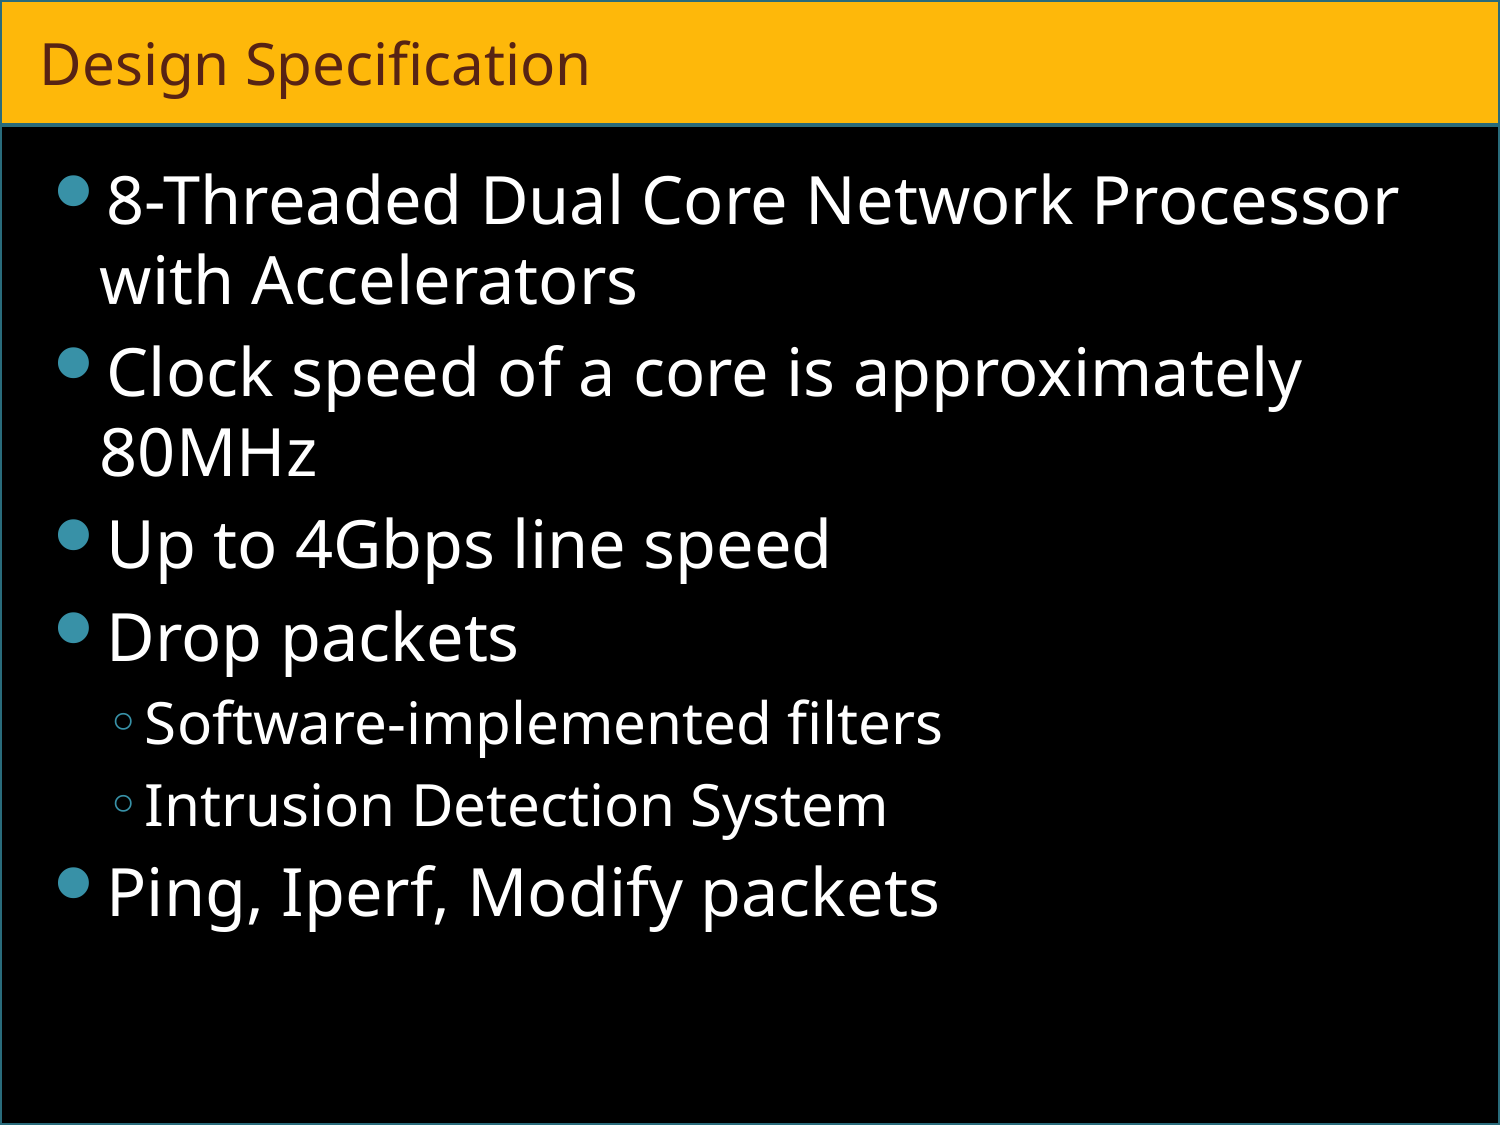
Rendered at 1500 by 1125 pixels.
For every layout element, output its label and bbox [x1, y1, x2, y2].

text_box [0, 0, 1500, 1125]
